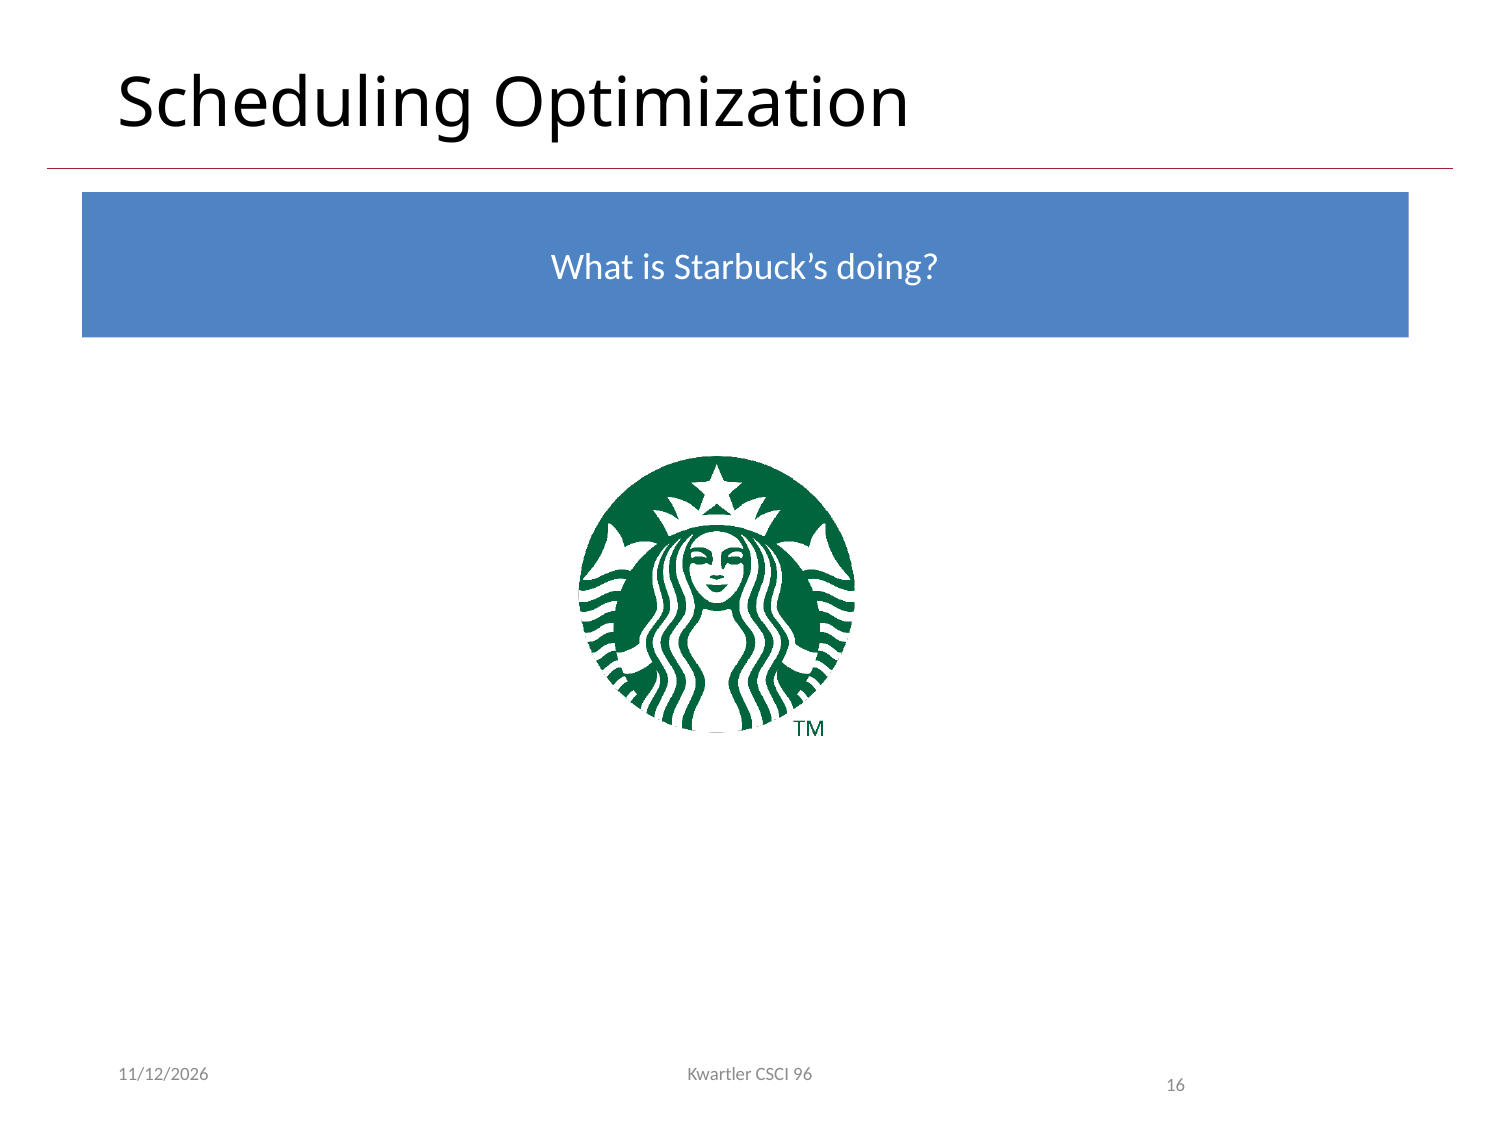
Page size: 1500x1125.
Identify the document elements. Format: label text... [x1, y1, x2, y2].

footer Kwartler CSCI 96 [496, 1042, 1004, 1103]
slide_number 16 [1059, 1042, 1200, 1103]
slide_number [103, 1042, 441, 1103]
text_box What is Starbuck’s doing? [81, 191, 1410, 338]
picture [566, 443, 867, 748]
title Scheduling Optimization [103, 59, 1397, 157]
